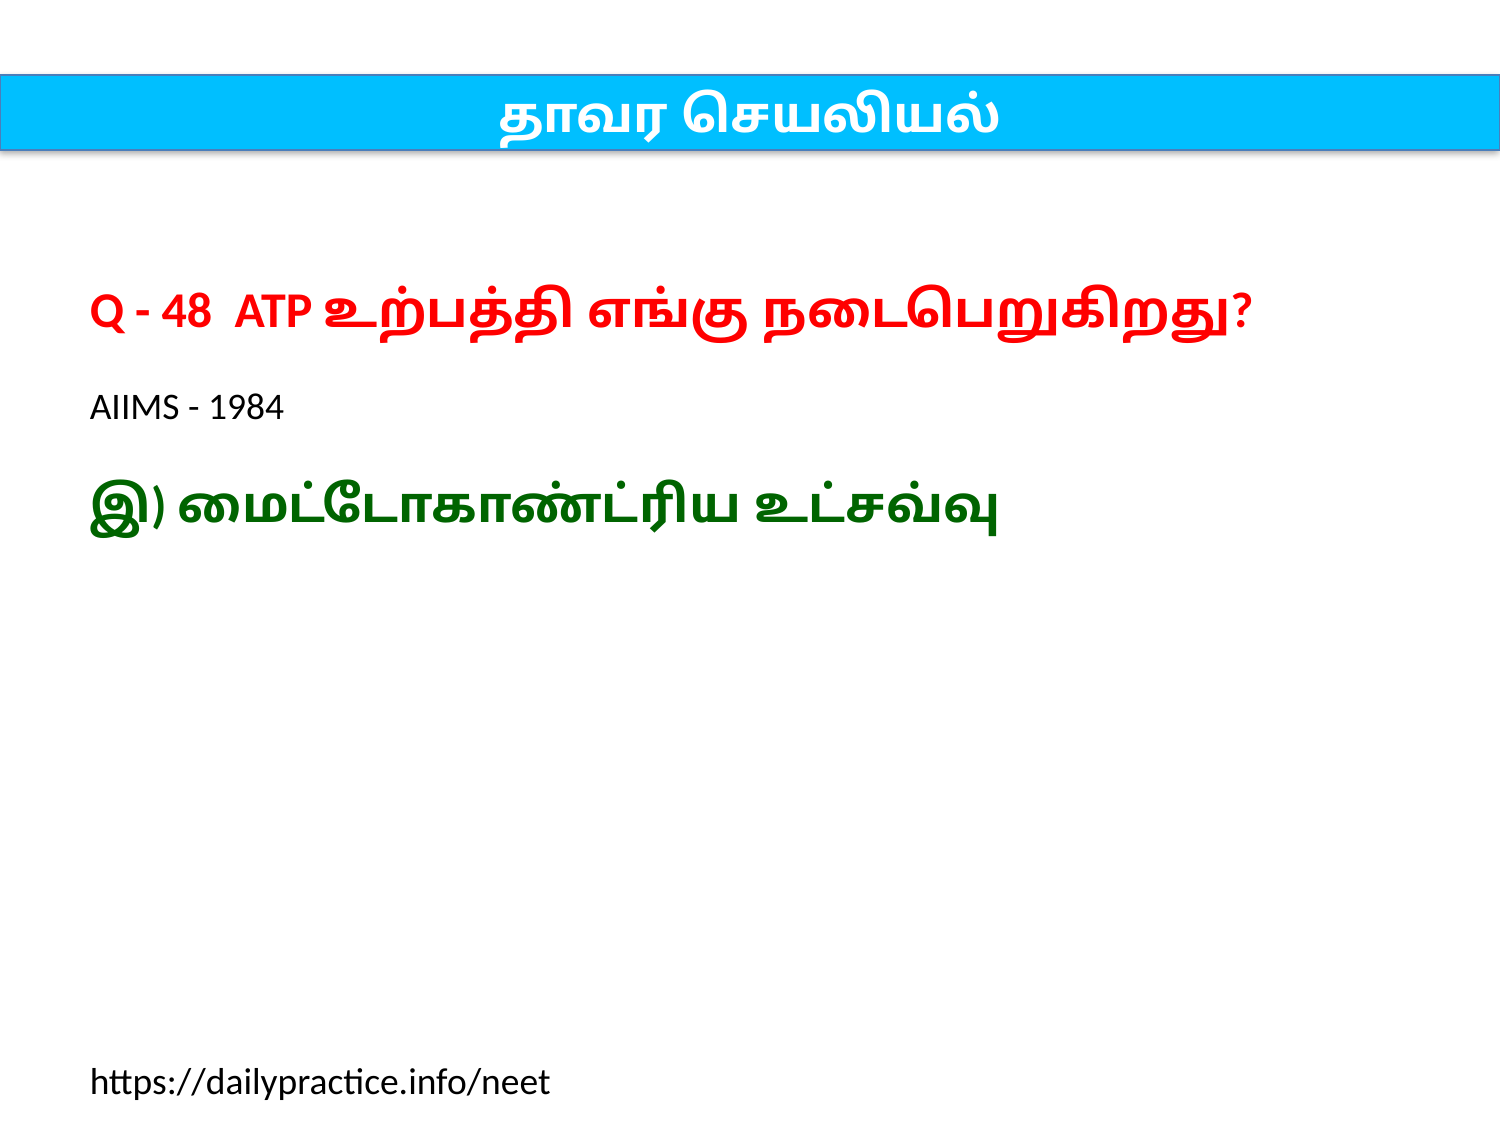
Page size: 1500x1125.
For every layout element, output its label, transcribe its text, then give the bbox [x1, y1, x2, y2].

text_box https://dailypractice.info/neet [74, 1049, 675, 1110]
text_box Q - 48 ATP உற்பத்தி எங்கு நடைபெறுகிறது? AIIMS - 1984 இ) மைட்டோகாண்ட்ரிய உட்சவ்வு [74, 224, 1275, 540]
text_box தாவர செயலியல் [0, 74, 1500, 151]
